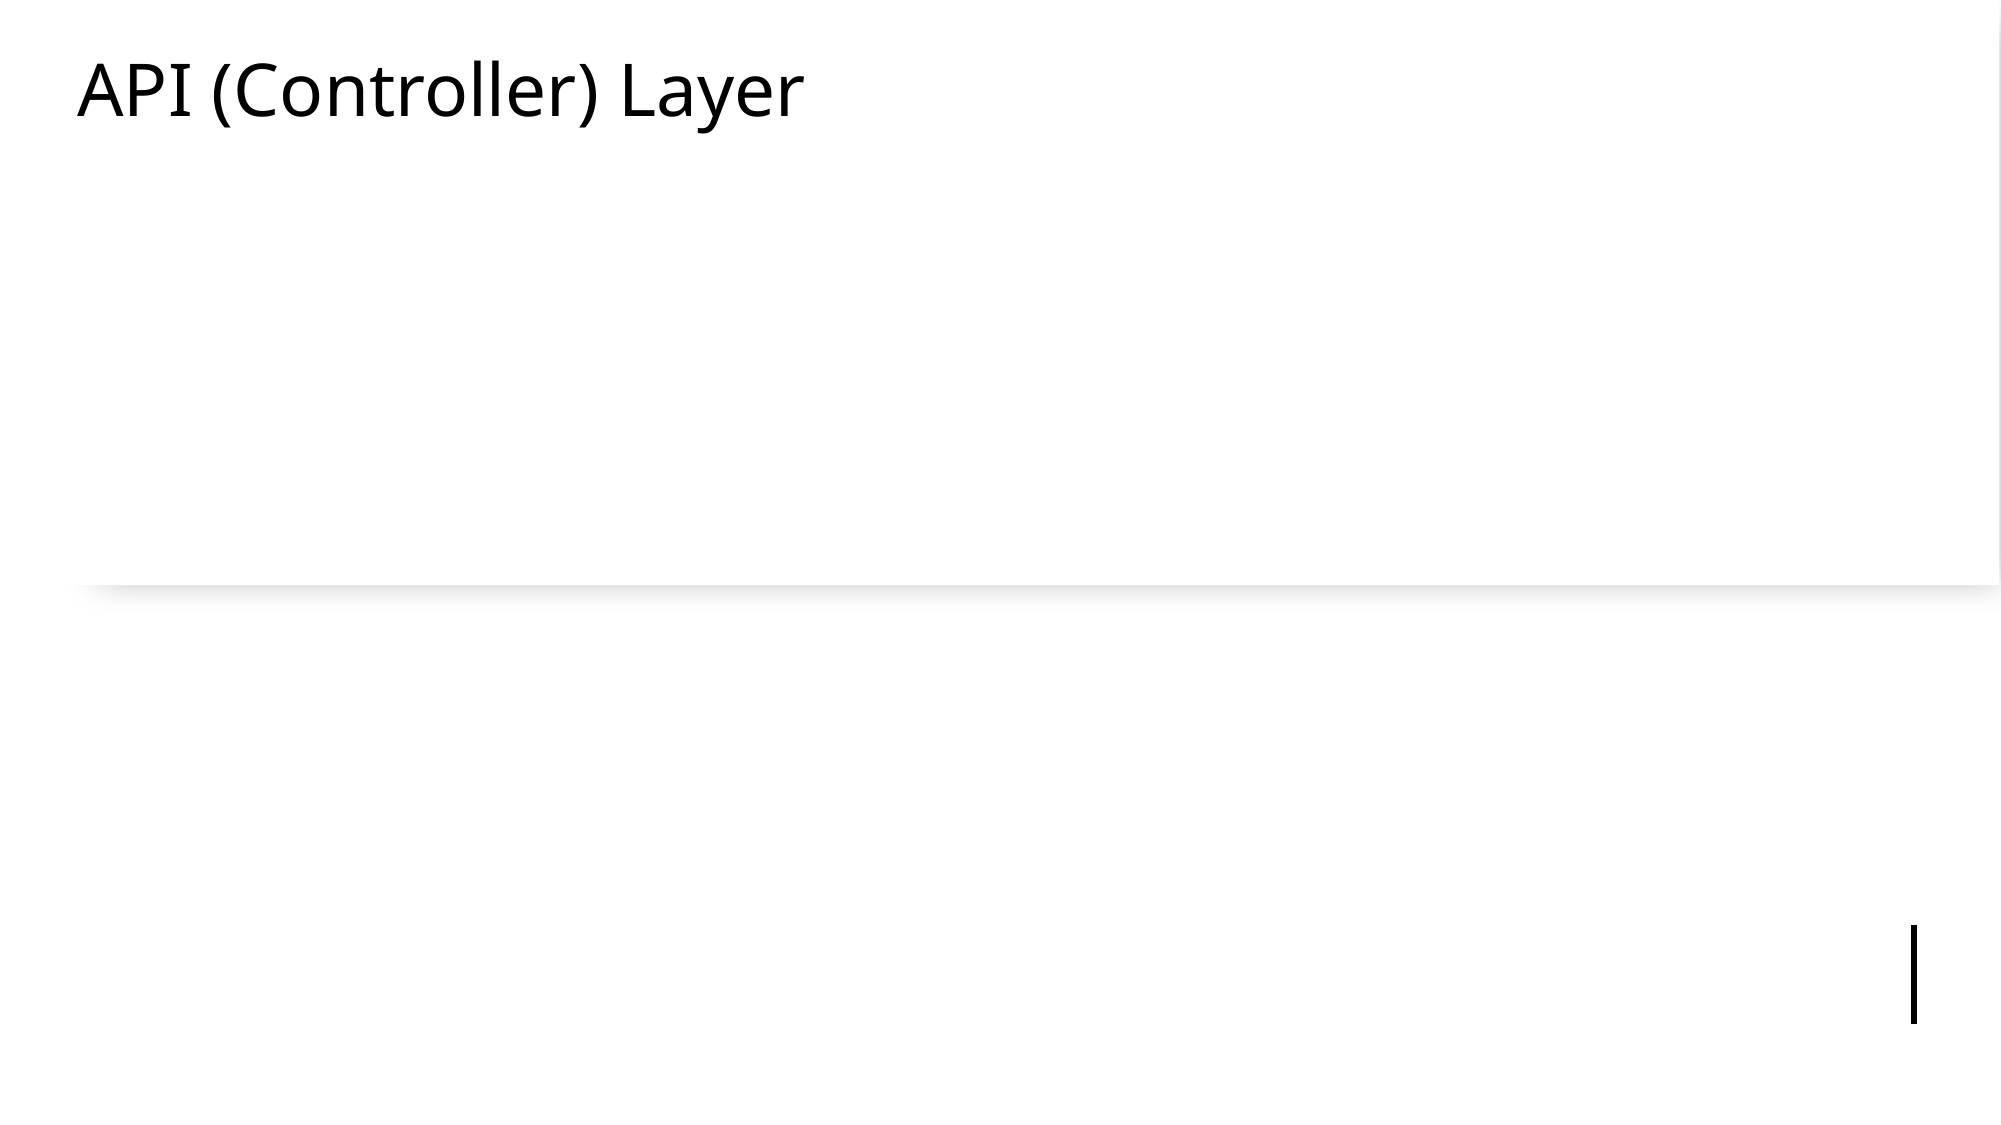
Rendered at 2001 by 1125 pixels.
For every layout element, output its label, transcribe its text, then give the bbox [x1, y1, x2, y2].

title API (Controller) Layer [62, 34, 1773, 139]
